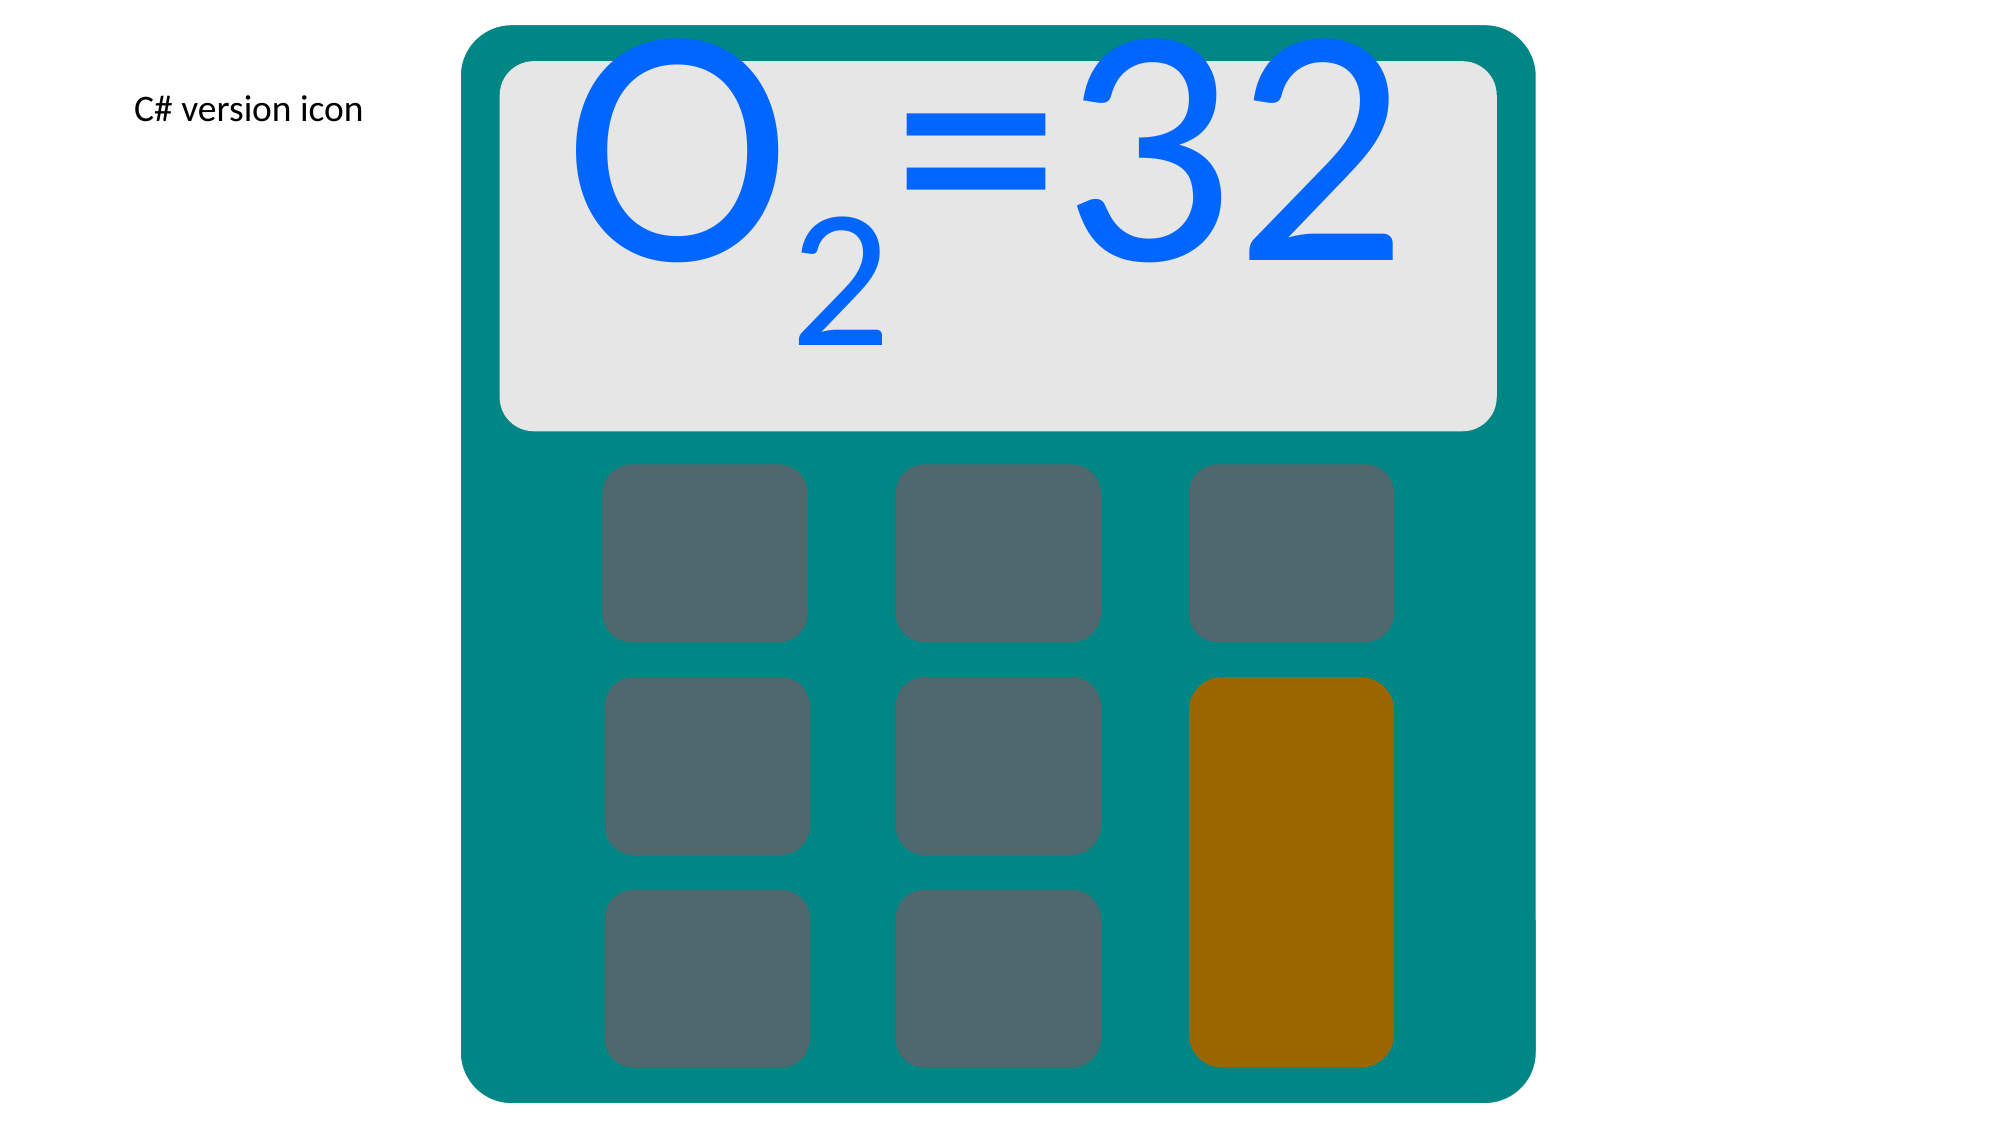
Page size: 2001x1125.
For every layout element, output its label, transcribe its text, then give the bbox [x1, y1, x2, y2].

text_box [894, 888, 1102, 1069]
text_box [603, 676, 812, 856]
text_box C# version icon [119, 76, 410, 137]
text_box O2=32 [549, 94, 1447, 393]
text_box [1187, 463, 1396, 644]
text_box [1187, 676, 1396, 1069]
text_box [603, 888, 812, 1069]
text_box [458, 23, 1538, 1106]
text_box [894, 463, 1102, 644]
text_box [601, 463, 809, 644]
text_box [894, 676, 1102, 856]
text_box [498, 60, 1498, 433]
